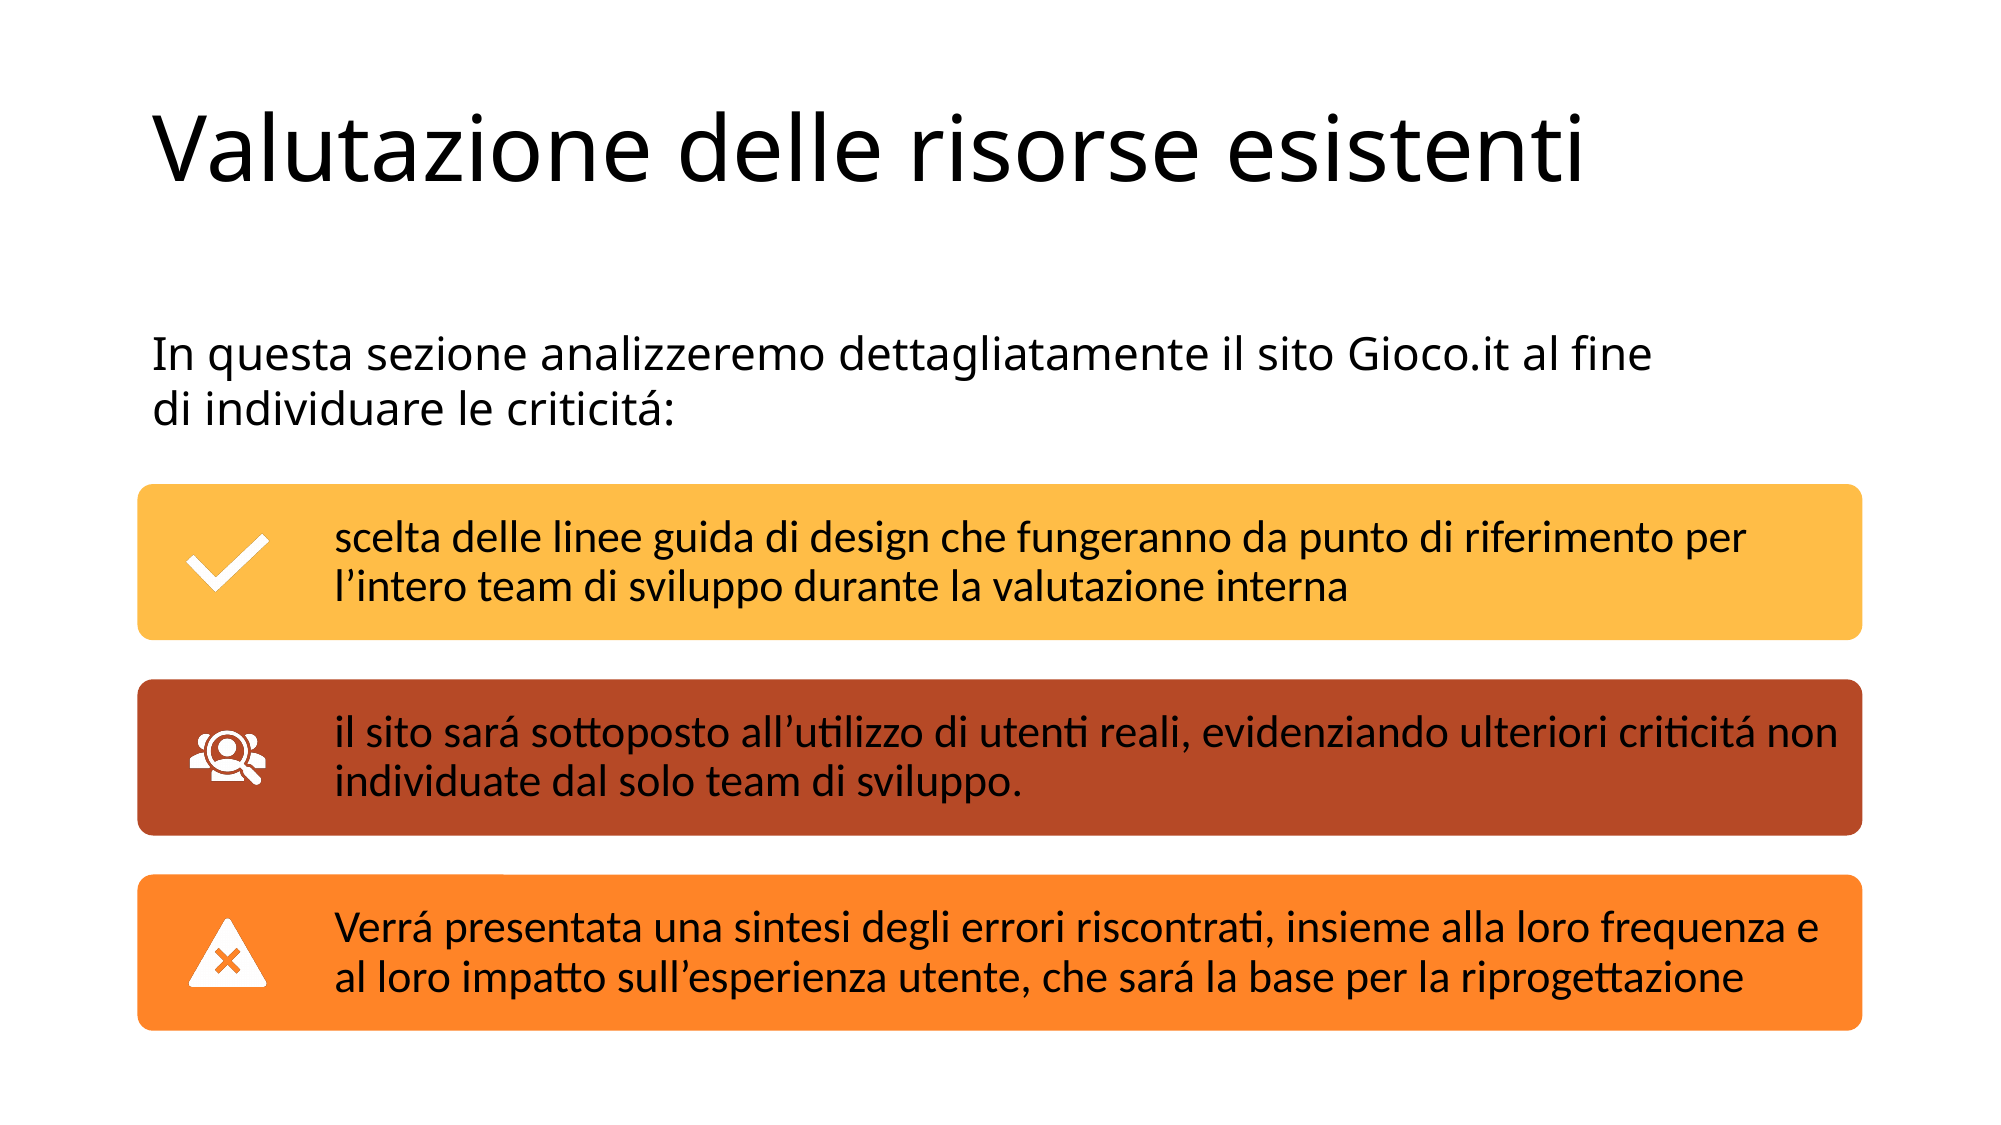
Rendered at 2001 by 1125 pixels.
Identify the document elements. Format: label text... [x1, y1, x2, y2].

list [137, 483, 1863, 1031]
text_box In questa sezione analizzeremo dettagliatamente il sito Gioco.it al fine di individuare le criticitá: [137, 317, 1696, 483]
title Valutazione delle risorse esistenti [138, 41, 1862, 209]
